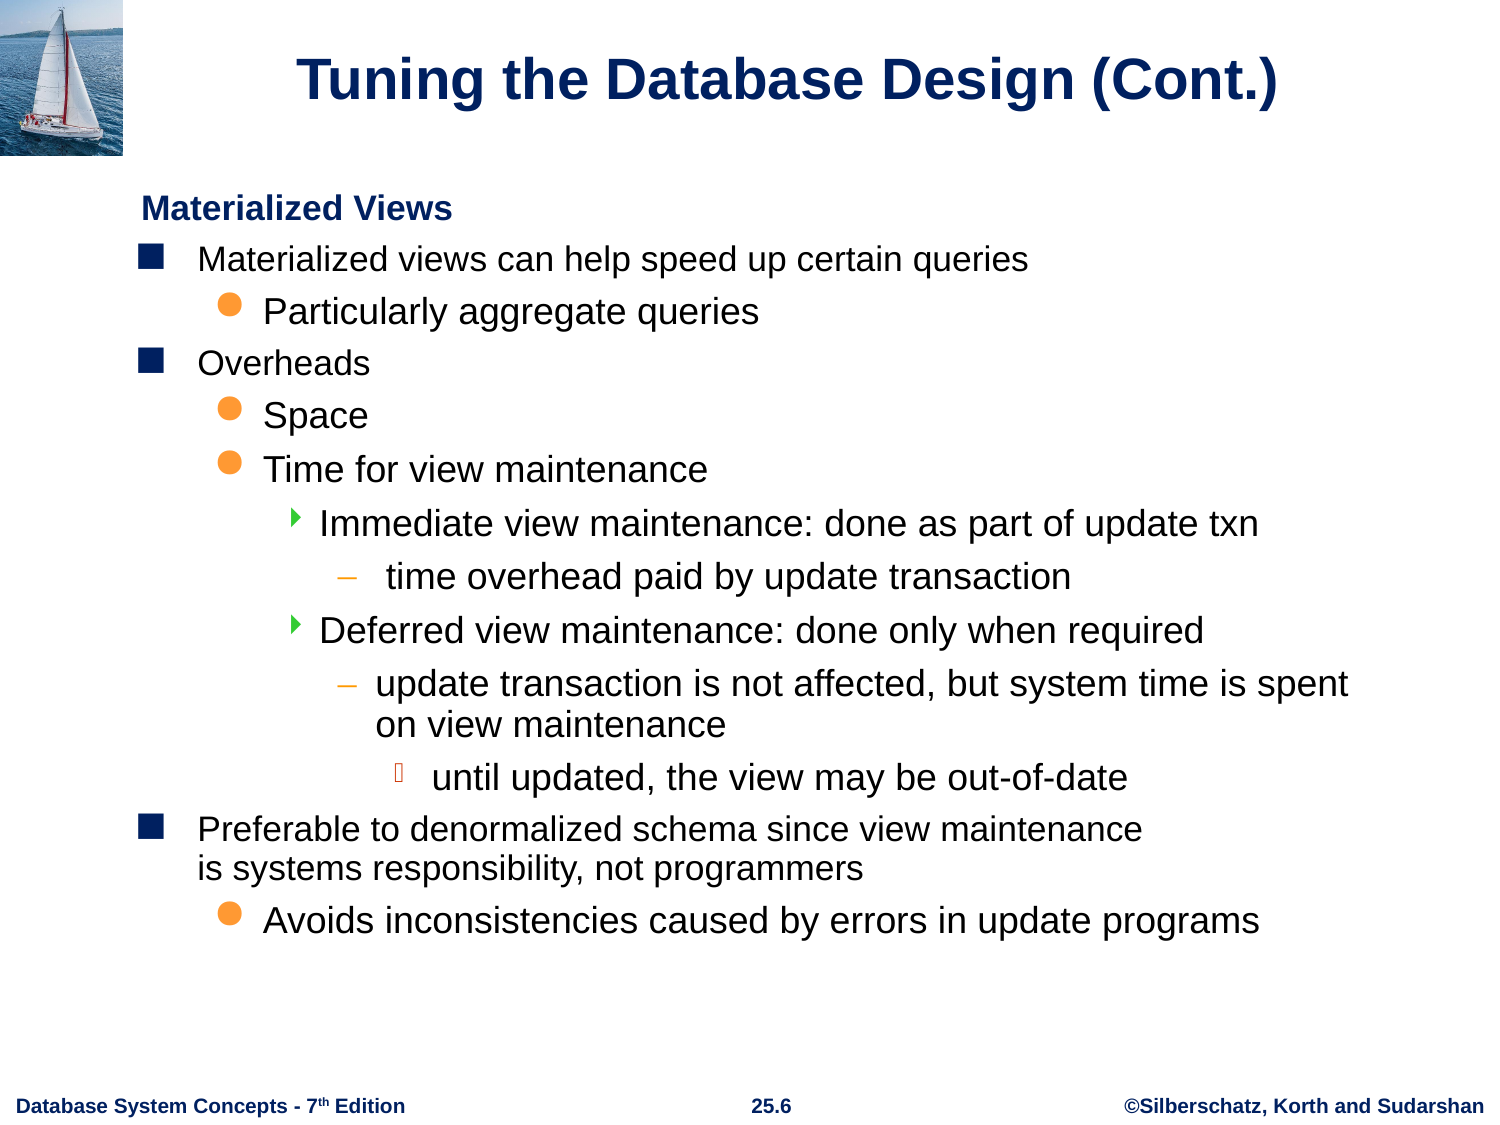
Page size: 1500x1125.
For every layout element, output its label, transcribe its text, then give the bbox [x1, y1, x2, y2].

title Tuning the Database Design (Cont.) [125, 18, 1452, 120]
list Materialized Views Materialized views can help speed up certain queries Particularly aggregate queries Overheads Space Time for view maintenance Immediate view maintenance: done as part of update txn time overhead paid by update transaction Deferred view maintenance: done only when required update transaction is not affected, but system time is spent on view maintenance until updated, the view may be out-of-date Preferable to denormalized schema since view maintenance is systems responsibility, not programmers Avoids inconsistencies caused by errors in update programs [126, 182, 1401, 1028]
picture [0, 0, 123, 156]
